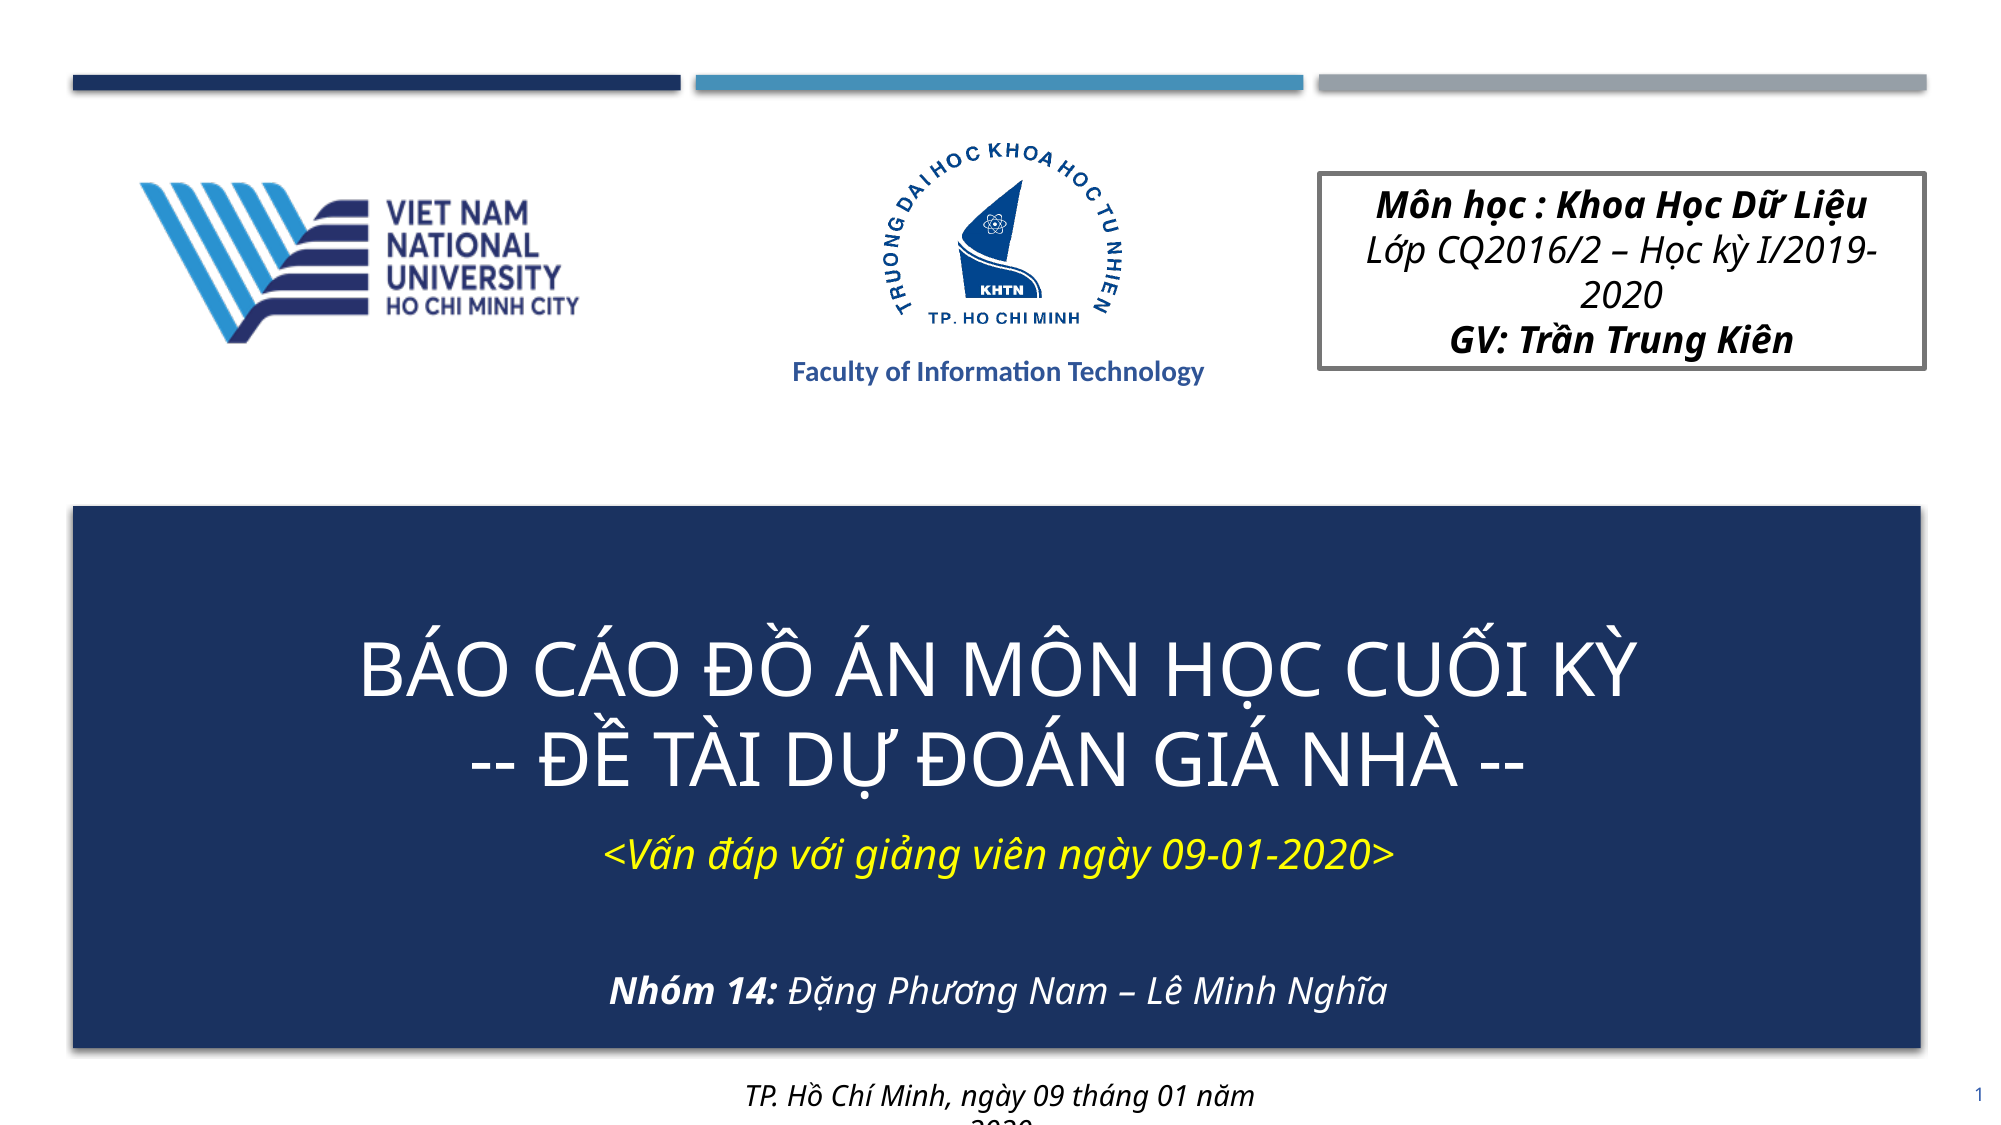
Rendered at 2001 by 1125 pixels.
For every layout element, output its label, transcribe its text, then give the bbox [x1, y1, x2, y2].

picture [106, 76, 605, 449]
text_box Nhóm 14: Đặng Phương Nam – Lê Minh Nghĩa [72, 960, 1925, 1020]
picture [878, 143, 1122, 325]
text_box TP. Hồ Chí Minh, ngày 09 tháng 01 năm 2020 [717, 1069, 1283, 1125]
slide_number 1 [1833, 1065, 2000, 1125]
text_box <Vấn đáp với giảng viên ngày 09-01-2020> [72, 820, 1925, 886]
title BÁO CÁO đồ án môn học CUỐI KỲ -- đề tài dự đoán giá nhà -- [72, 603, 1925, 809]
text_box Môn học : Khoa Học Dữ Liệu Lớp CQ2016/2 – Học kỳ I/2019-2020 GV: Trần Trung Kiên [1317, 172, 1926, 370]
text_box Faculty of Information Technology [768, 342, 1338, 396]
